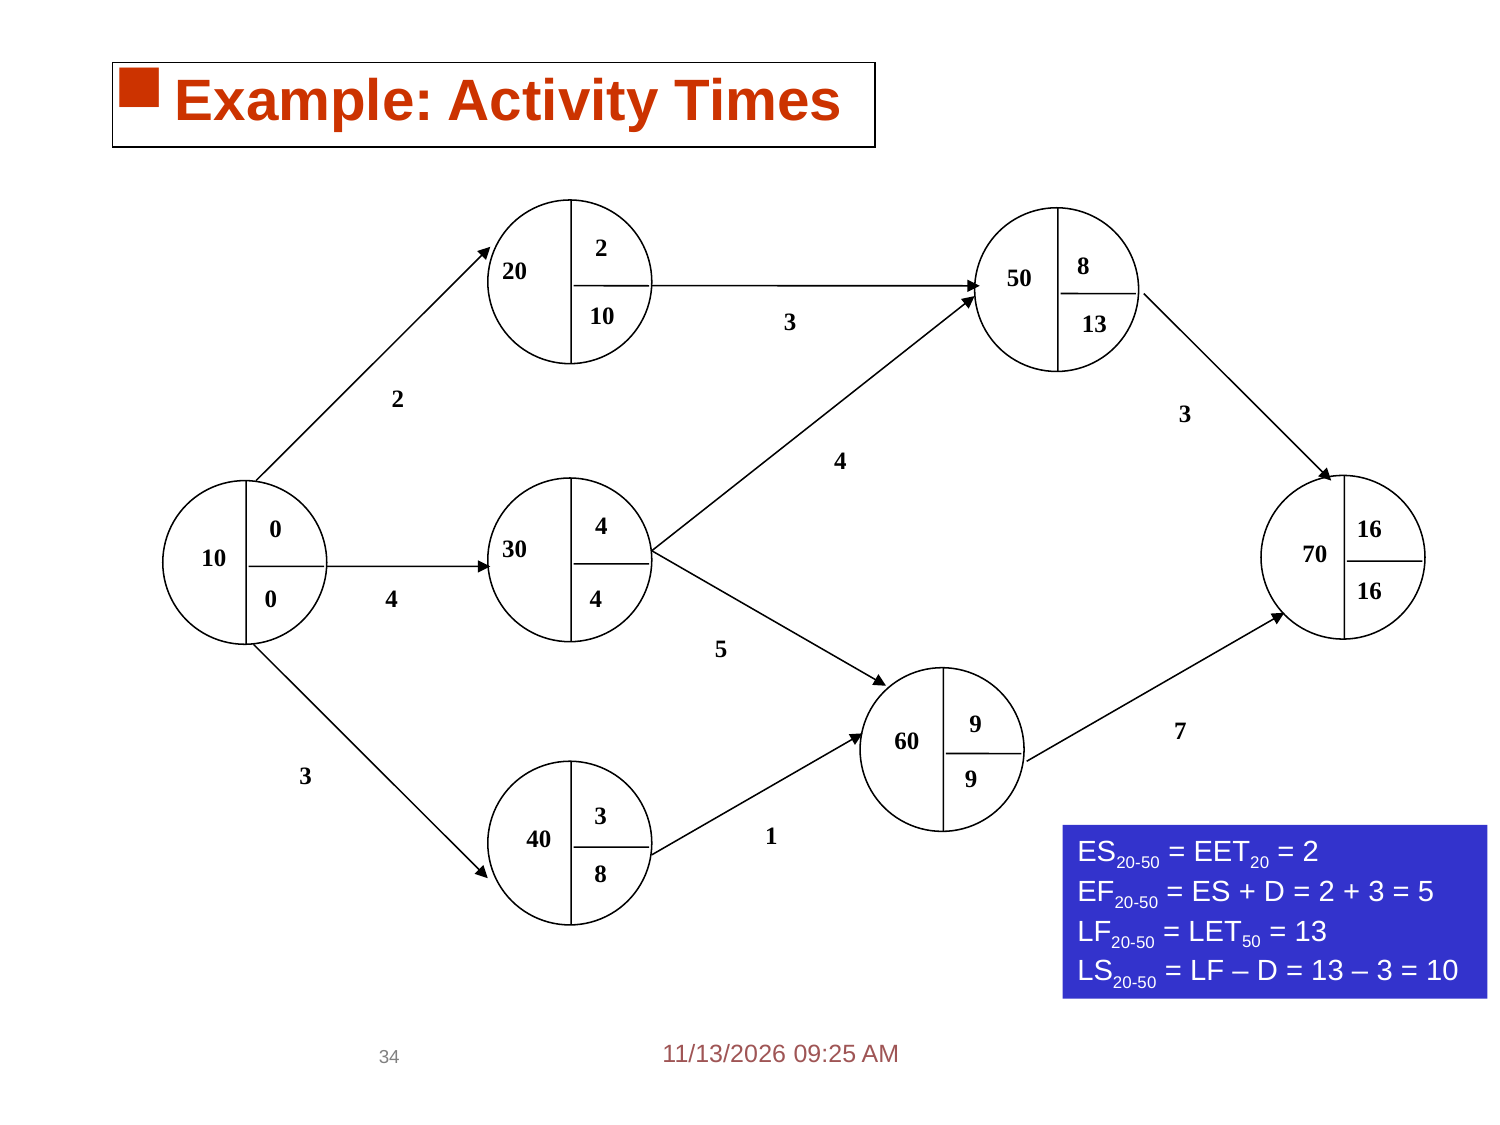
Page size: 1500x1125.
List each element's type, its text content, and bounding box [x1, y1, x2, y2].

slide_number 34 [359, 1044, 419, 1097]
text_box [162, 199, 1426, 926]
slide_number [662, 1037, 914, 1076]
text_box ES20-50 = EET20 = 2 EF20-50 = ES + D = 2 + 3 = 5 LF20-50 = LET50 = 13 LS20-50 = LF – D = 13 – 3 = 10 [1062, 824, 1488, 999]
text_box Example: Activity Times [112, 62, 875, 148]
